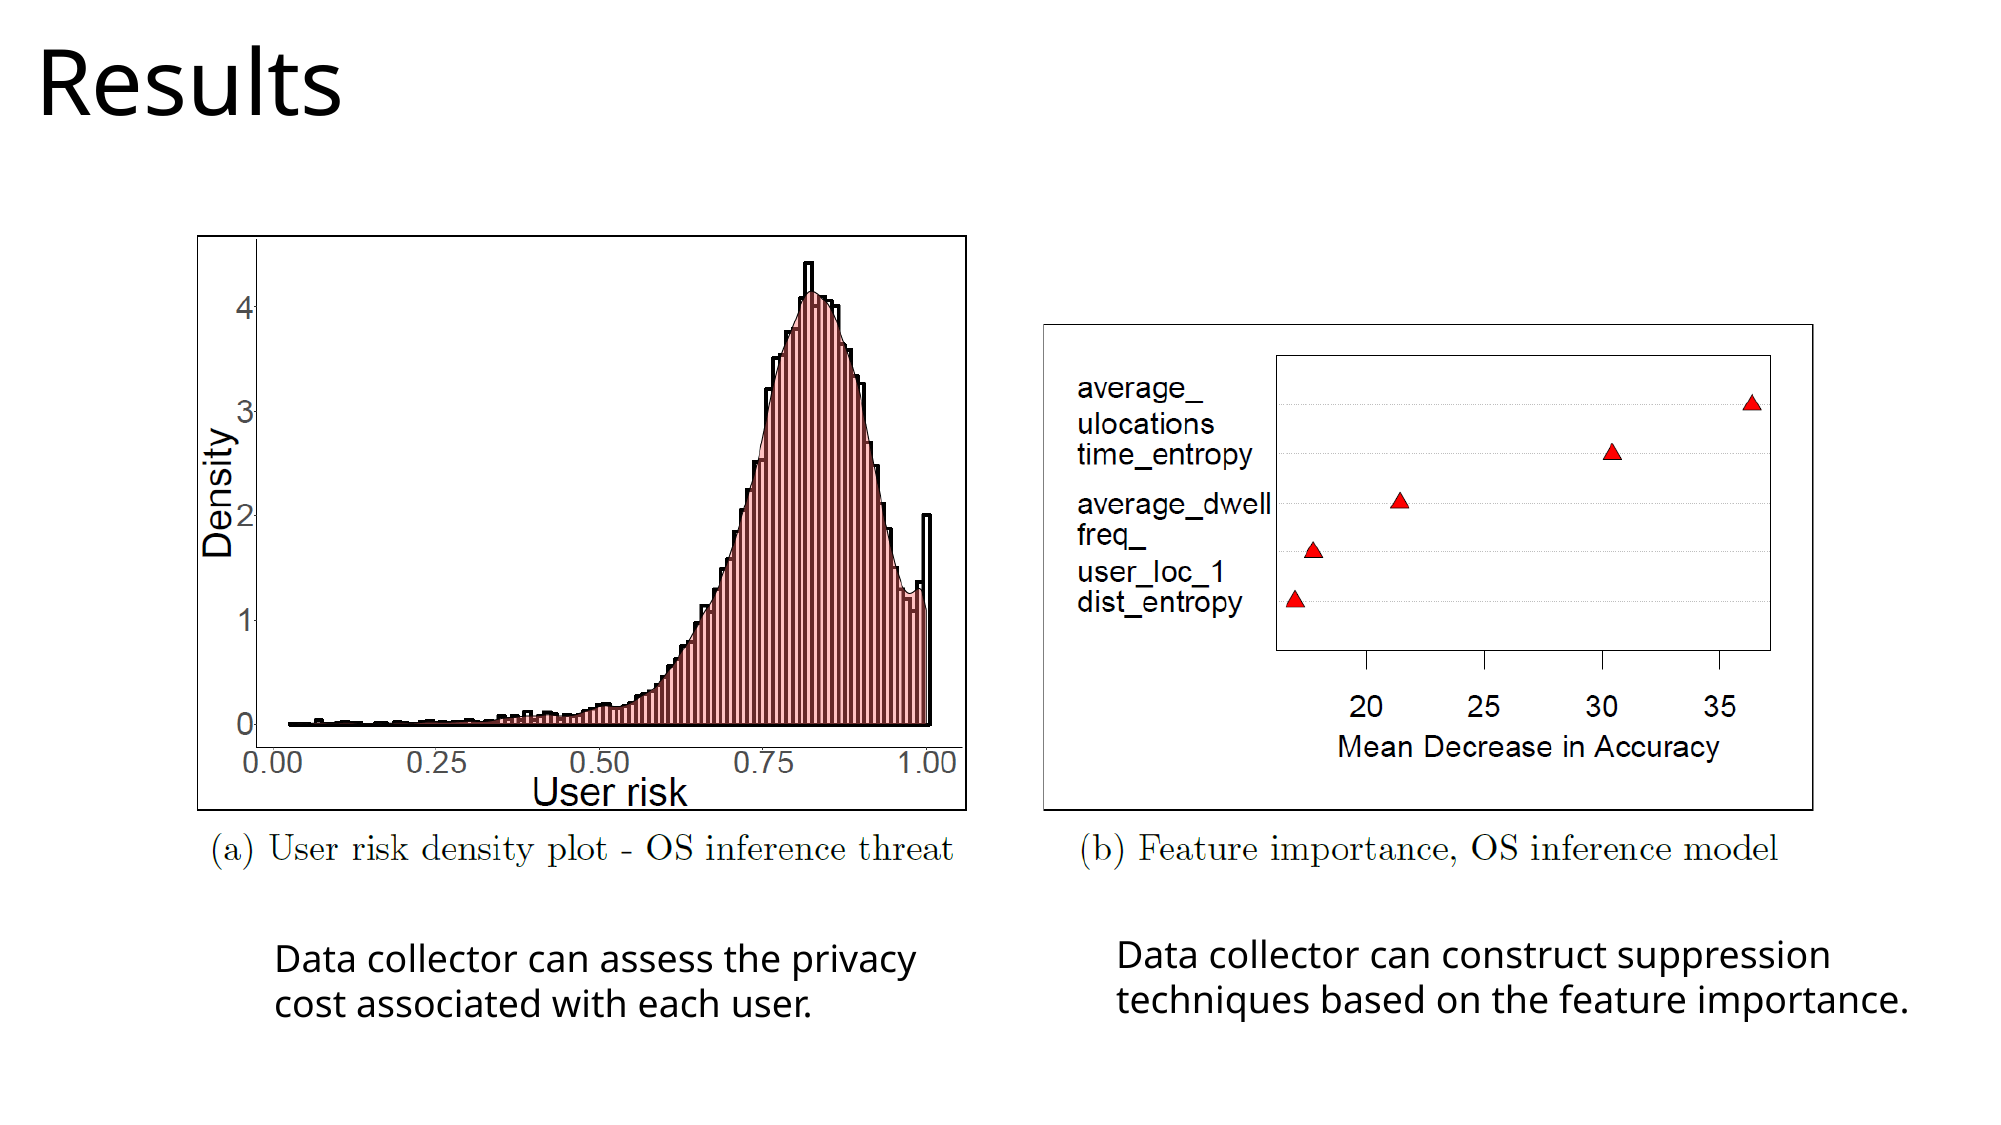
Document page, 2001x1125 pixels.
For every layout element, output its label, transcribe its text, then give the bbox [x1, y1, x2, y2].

picture [152, 198, 1854, 895]
title Results [19, 3, 1987, 170]
text_box Data collector can construct suppression techniques based on the feature importance. [1101, 923, 1930, 1029]
text_box Data collector can assess the privacy cost associated with each user. [259, 927, 933, 1032]
